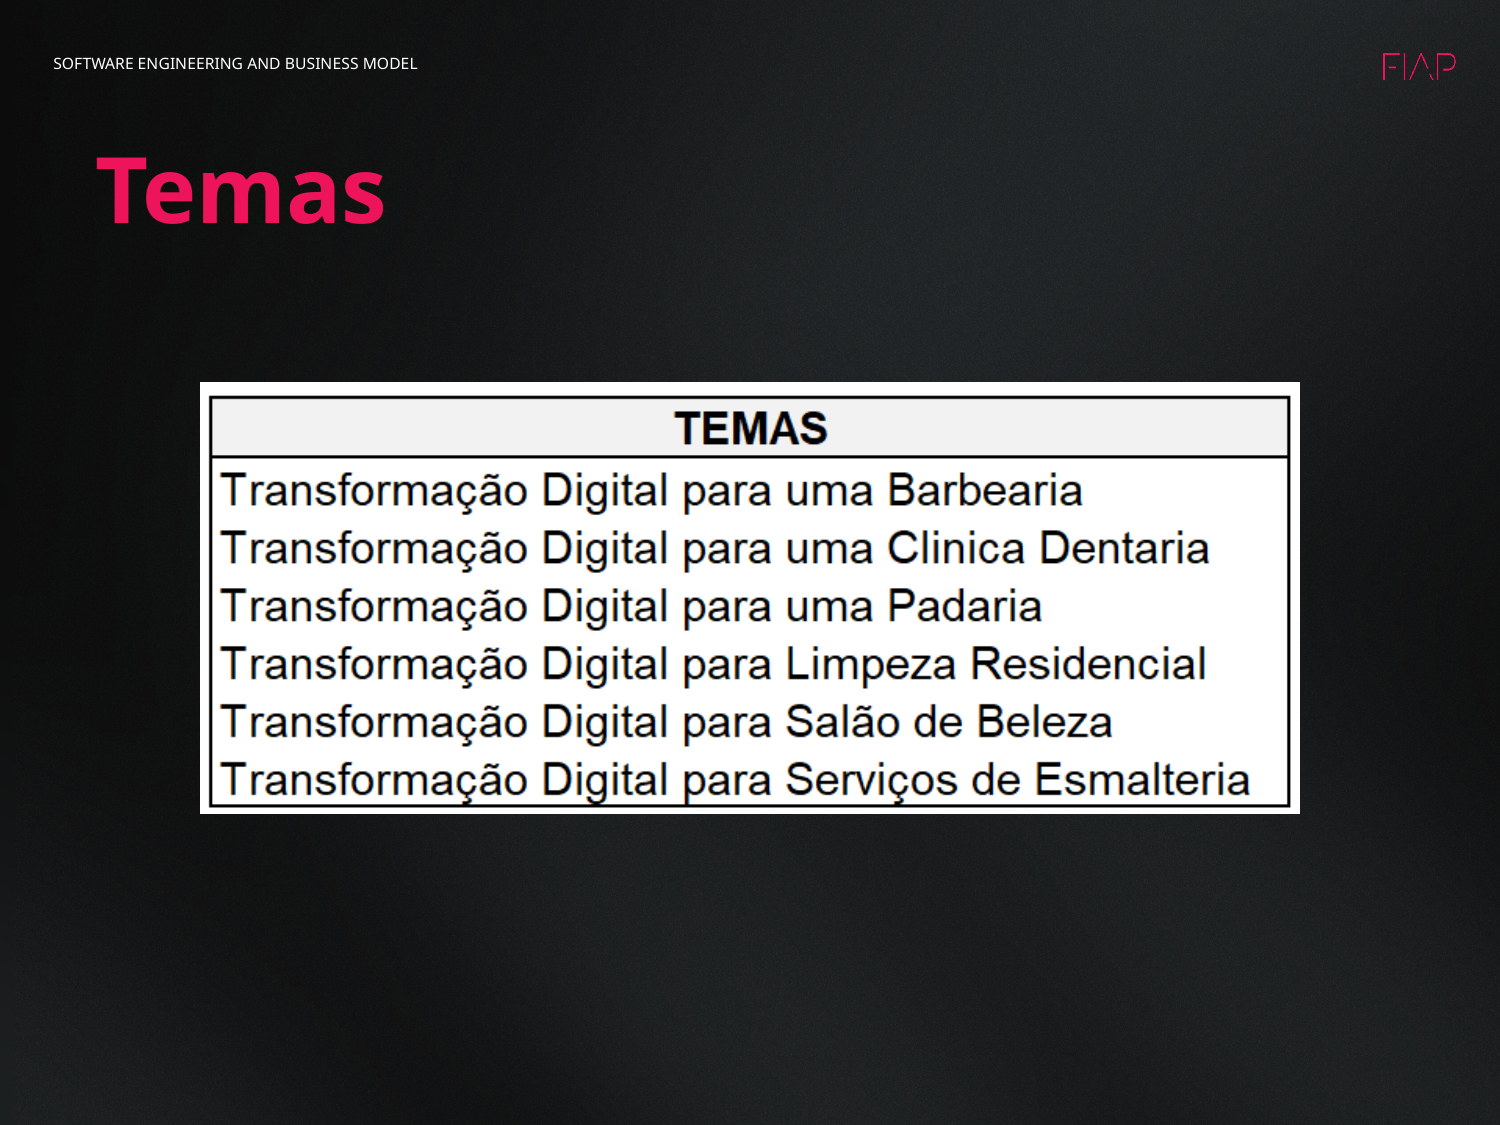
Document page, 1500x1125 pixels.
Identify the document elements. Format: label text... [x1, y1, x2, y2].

text_box Temas [80, 124, 461, 249]
text_box SOFTWARE ENGINEERING AND BUSINESS MODEL [38, 47, 1320, 81]
picture [0, 0, 1500, 1125]
